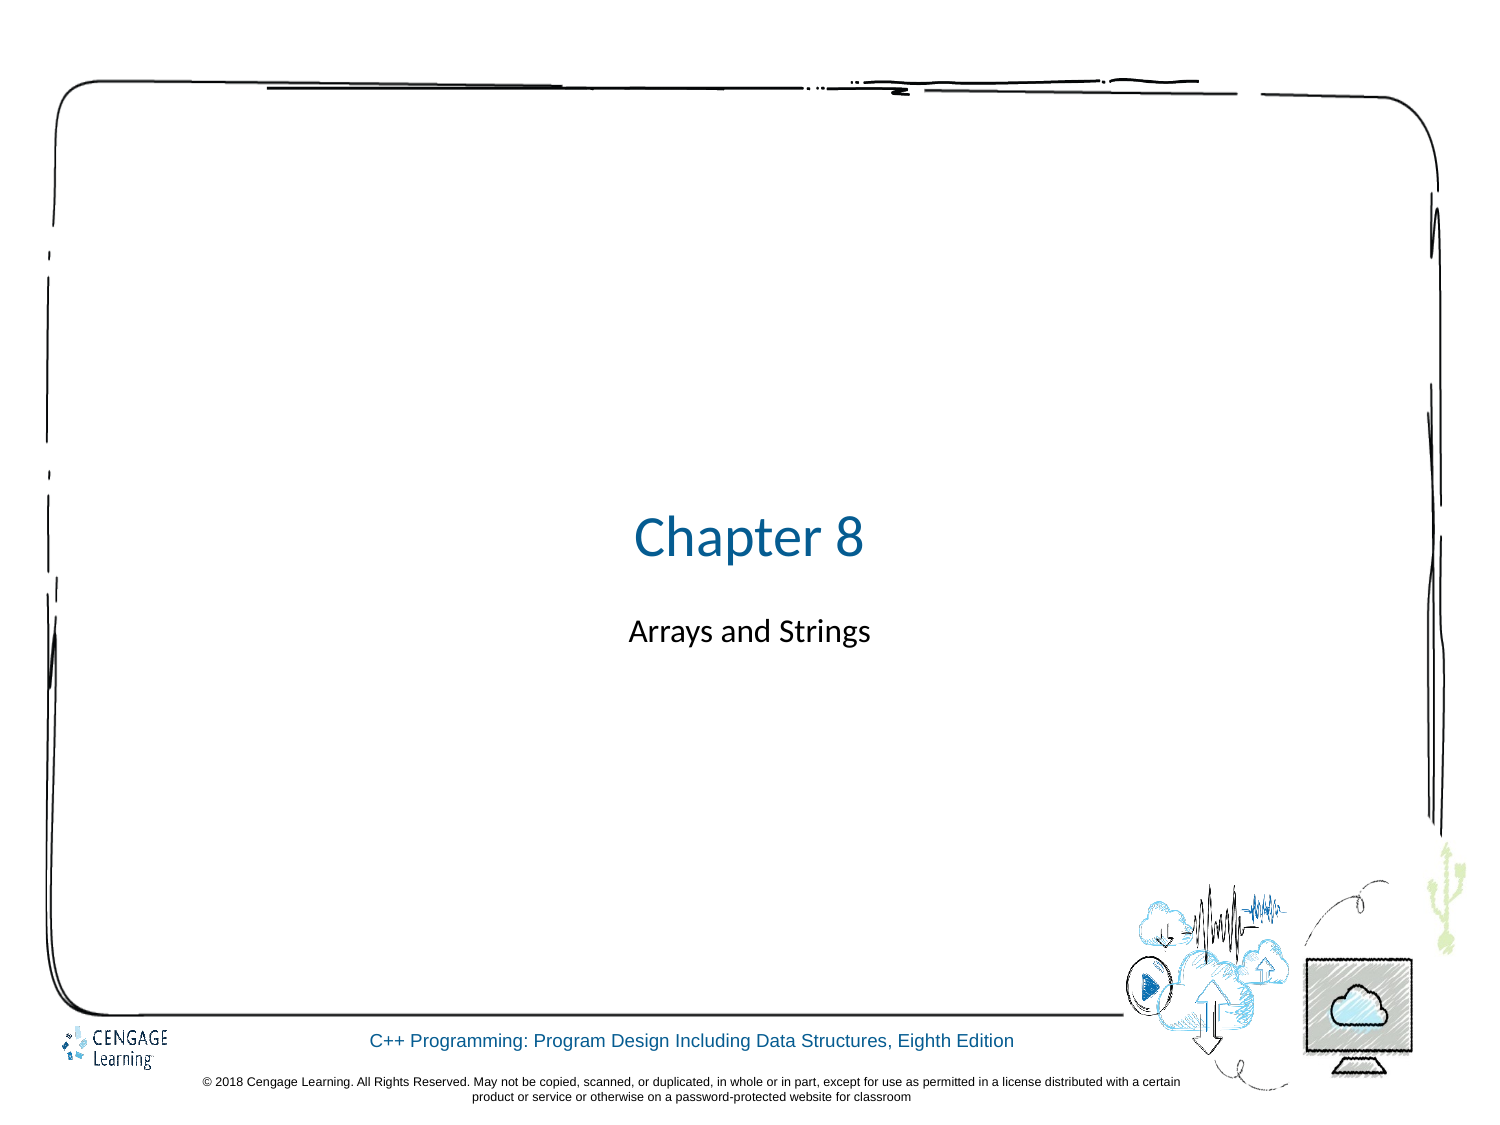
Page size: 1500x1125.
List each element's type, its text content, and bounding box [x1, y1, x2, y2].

footer © 2018 Cengage Learning. All Rights Reserved. May not be copied, scanned, or duplicated, in whole or in part, except for use as permitted in a license distributed with a certain product or service or otherwise on a password-protected website for classroom [166, 1059, 1217, 1120]
subtitle Arrays and Strings [114, 611, 1386, 651]
picture [1302, 863, 1413, 1079]
picture [45, 41, 1475, 1113]
title Chapter 8 [114, 508, 1386, 569]
